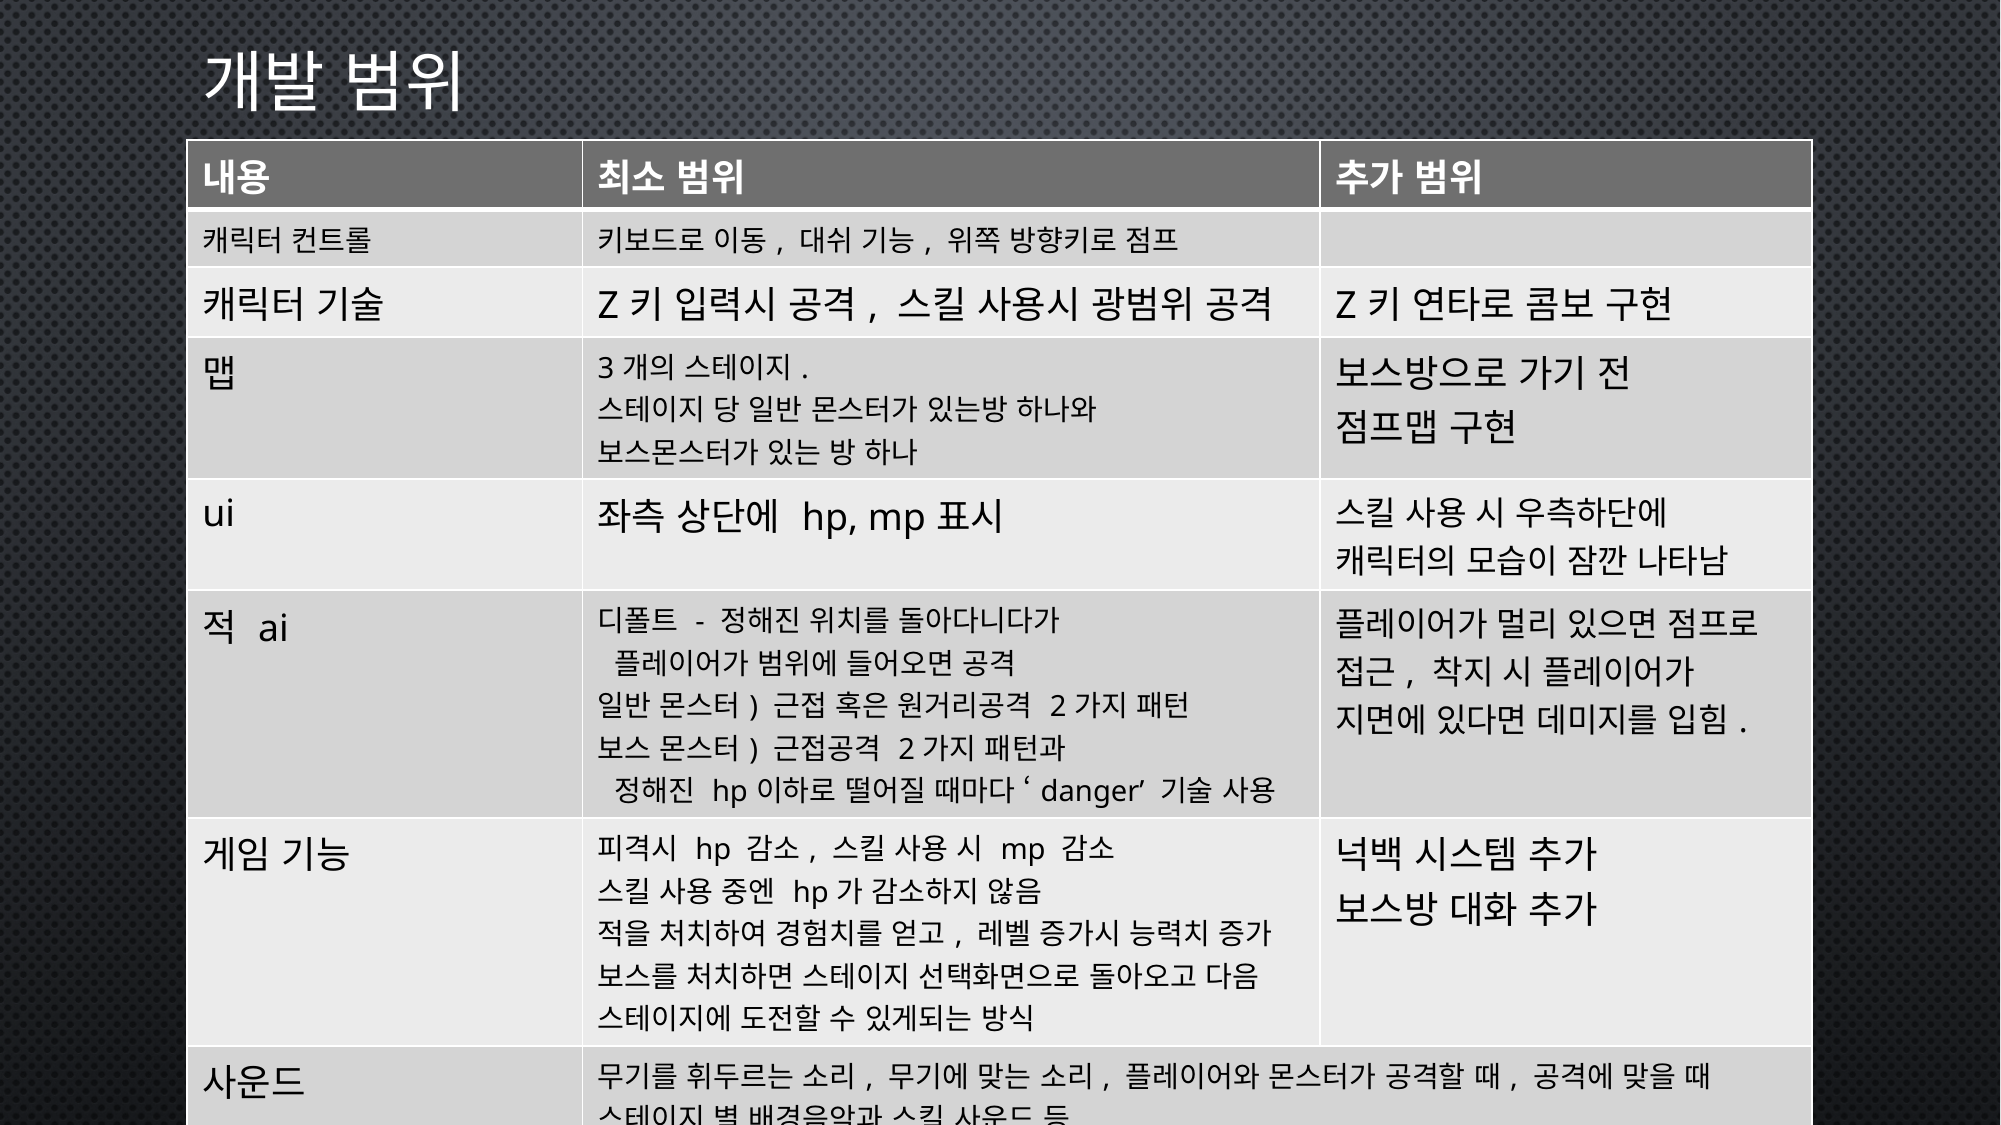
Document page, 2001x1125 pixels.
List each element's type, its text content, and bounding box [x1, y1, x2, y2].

table_cell [1321, 212, 1811, 266]
table_cell 넉백 시스템 추가 보스방 대화 추가 [1321, 819, 1811, 1045]
table_cell 좌측 상단에 hp, mp표시 [583, 480, 1319, 589]
table_cell Z키 연타로 콤보 구현 [1321, 268, 1811, 336]
table_cell 보스방으로 가기 전 점프맵 구현 [1321, 338, 1811, 478]
table_header 내용 [188, 141, 582, 207]
table_header 추가 범위 [1321, 141, 1811, 207]
table_header 최소 범위 [583, 141, 1319, 207]
table_cell Z키 입력시 공격, 스킬 사용시 광범위 공격 [583, 268, 1319, 336]
table_cell 키보드로 이동, 대쉬 기능, 위쪽 방향키로 점프 [583, 212, 1319, 266]
table_cell ui [188, 480, 582, 589]
table_cell 맵 [188, 338, 582, 478]
table_cell 무기를 휘두르는 소리, 무기에 맞는 소리, 플레이어와 몬스터가 공격할 때, 공격에 맞을 때 스테이지 별 배경음악과 스킬 사운드 등 [583, 1047, 1811, 1125]
table_cell 3개의 스테이지. 스테이지 당 일반 몬스터가 있는방 하나와 보스몬스터가 있는 방 하나 [583, 338, 1319, 478]
table_cell 스킬 사용 시 우측하단에 캐릭터의 모습이 잠깐 나타남 [1321, 480, 1811, 589]
table_cell 디폴트 - 정해진 위치를 돌아다니다가 플레이어가 범위에 들어오면 공격 일반 몬스터) 근접 혹은 원거리공격 2가지 패턴 보스 몬스터) 근접공격 2가지 패턴과 정해진 hp이하로 떨어질 때마다 ‘danger’ 기술 사용 [583, 591, 1319, 817]
title 개발 범위 [187, 3, 1813, 139]
table_cell 피격시 hp 감소, 스킬 사용 시 mp 감소 스킬 사용 중엔 hp가 감소하지 않음 적을 처치하여 경험치를 얻고, 레벨 증가시 능력치 증가 보스를 처치하면 스테이지 선택화면으로 돌아오고 다음 스테이지에 도전할 수 있게되는 방식 [583, 819, 1319, 1045]
table_cell 사운드 [188, 1047, 582, 1125]
table_cell 캐릭터 기술 [188, 268, 582, 336]
table_cell 플레이어가 멀리 있으면 점프로 접근, 착지 시 플레이어가 지면에 있다면 데미지를 입힘. [1321, 591, 1811, 817]
table_cell 캐릭터 컨트롤 [188, 212, 582, 266]
table_cell 게임 기능 [188, 819, 582, 1045]
table_cell 적 ai [188, 591, 582, 817]
